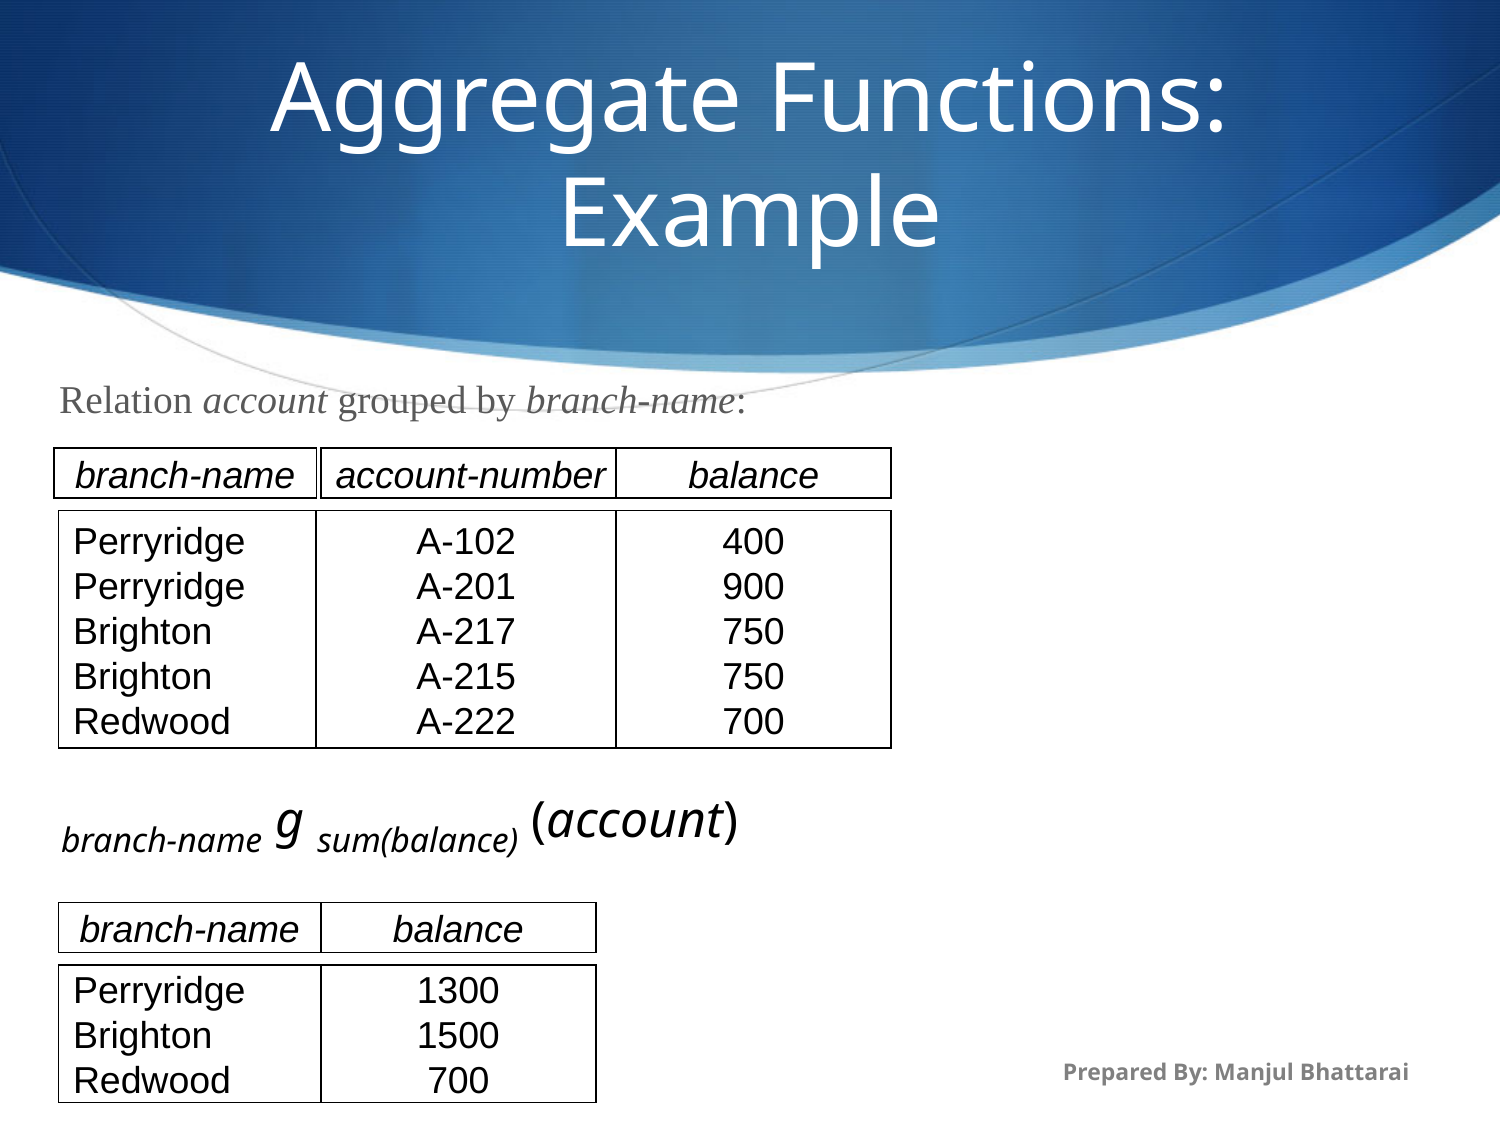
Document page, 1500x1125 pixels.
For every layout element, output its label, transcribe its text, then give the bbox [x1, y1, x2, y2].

text_box Perryridge Brighton Redwood [58, 965, 320, 1103]
text_box Perryridge Perryridge Brighton Brighton Redwood [58, 510, 316, 749]
text_box A-102 A-201 A-217 A-215 A-222 [316, 510, 616, 749]
text_box 1300 1500 700 [320, 965, 596, 1103]
text_box balance [616, 448, 892, 499]
footer Prepared By: Manjul Bhattarai [949, 1042, 1425, 1103]
title Aggregate Functions: Example [75, 56, 1425, 245]
text_box branch-name g sum(balance) (account) [46, 772, 1200, 840]
text_box 400 900 750 750 700 [616, 510, 892, 749]
text_box Relation account grouped by branch-name: [44, 366, 1355, 430]
text_box balance [320, 902, 596, 953]
text_box account-number [320, 448, 616, 499]
picture [0, 0, 1500, 1125]
text_box branch-name [53, 448, 317, 499]
text_box branch-name [58, 902, 320, 953]
